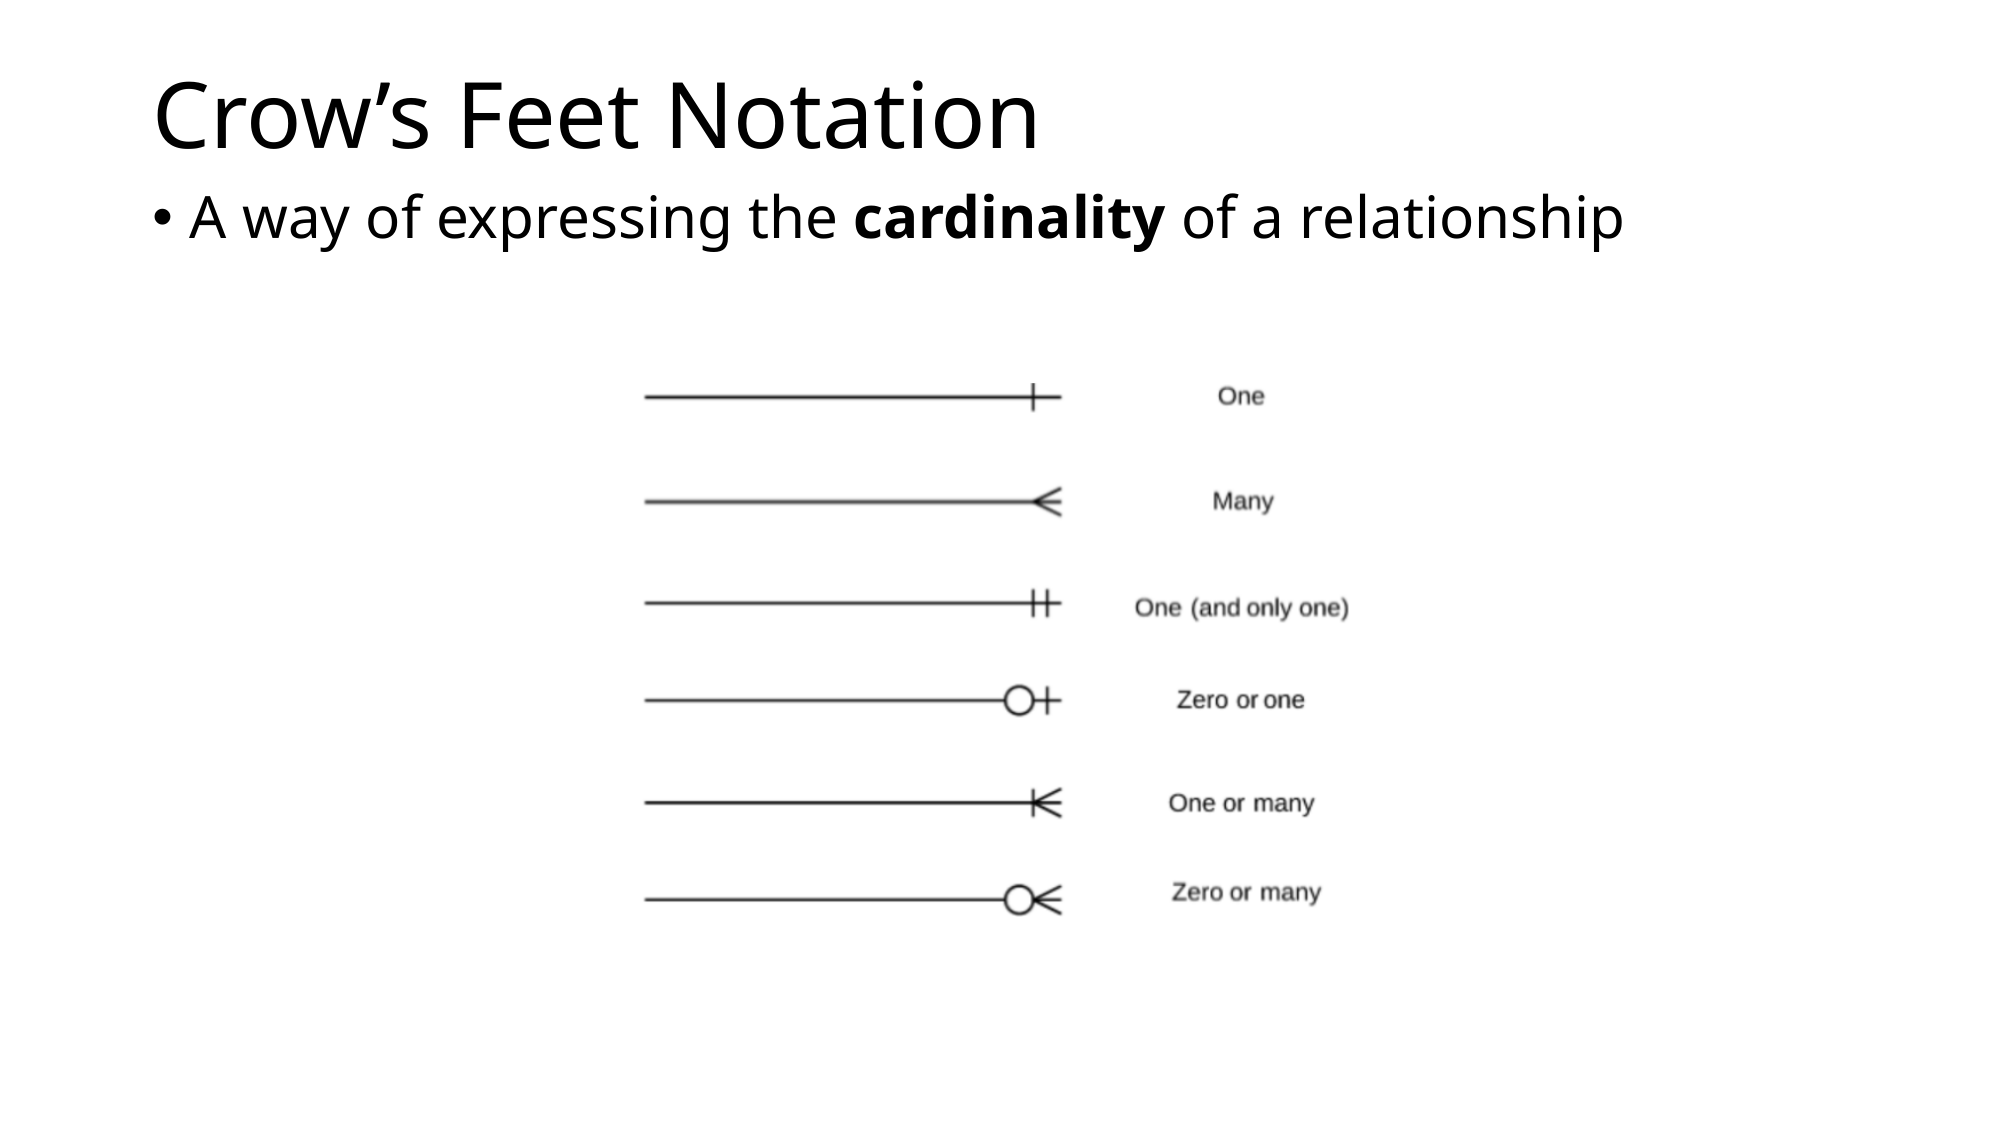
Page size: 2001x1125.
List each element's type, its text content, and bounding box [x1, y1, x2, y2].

picture [625, 358, 1375, 933]
title Crow’s Feet Notation [137, 59, 1863, 178]
list A way of expressing the cardinality of a relationship [137, 181, 1863, 299]
